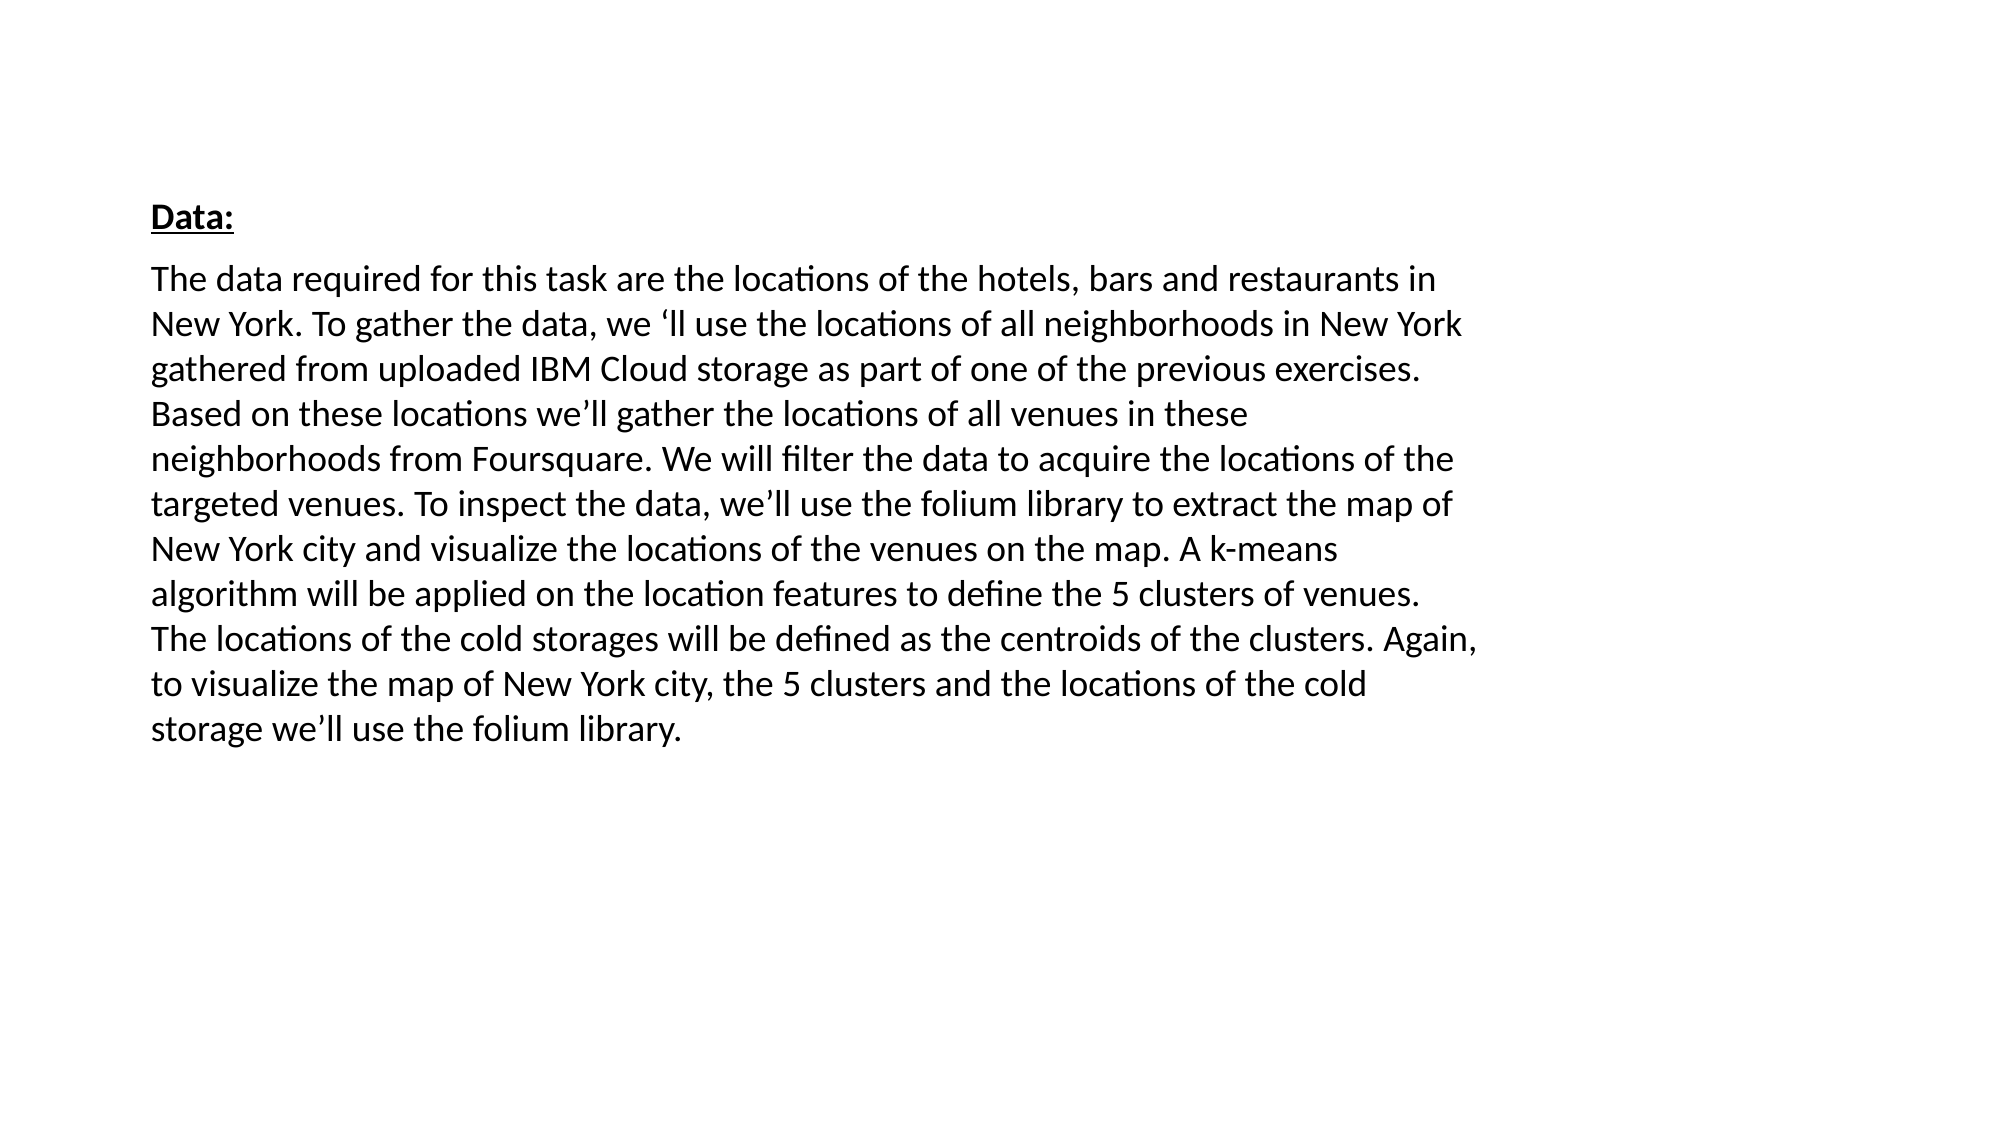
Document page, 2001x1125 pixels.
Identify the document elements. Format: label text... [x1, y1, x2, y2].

text_box Data: The data required for this task are the locations of the hotels, bars and restaurants in New York. To gather the data, we ‘ll use the locations of all neighborhoods in New York gathered from uploaded IBM Cloud storage as part of one of the previous exercises. Based on these locations we’ll gather the locations of all venues in these neighborhoods from Foursquare. We will filter the data to acquire the locations of the targeted venues. To inspect the data, we’ll use the folium library to extract the map of New York city and visualize the locations of the venues on the map. A k-means algorithm will be applied on the location features to define the 5 clusters of venues. The locations of the cold storages will be defined as the centroids of the clusters. Again, to visualize the map of New York city, the 5 clusters and the locations of the cold storage we’ll use the folium library. [136, 181, 1500, 756]
